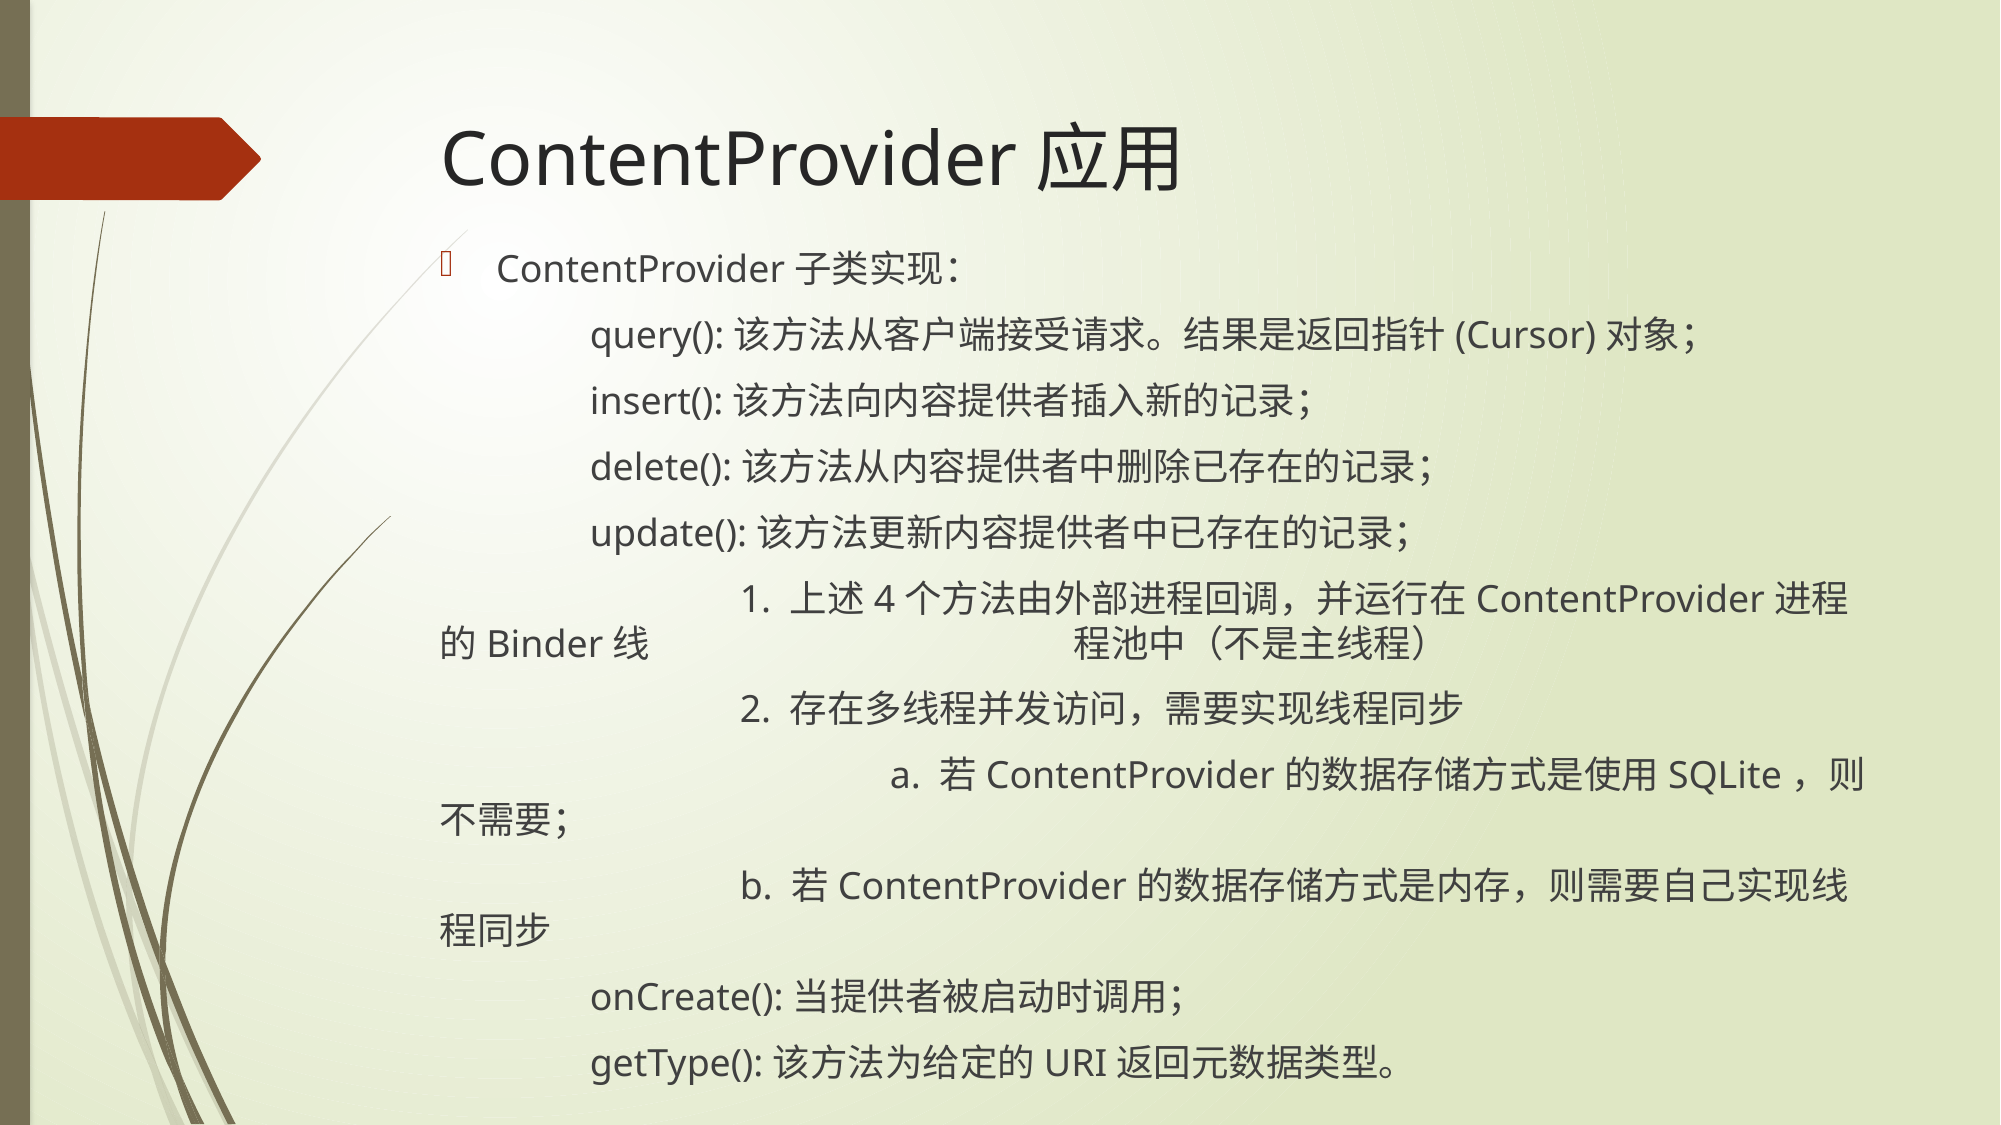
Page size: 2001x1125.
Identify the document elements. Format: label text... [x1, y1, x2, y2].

list ContentProvider子类实现： query():该方法从客户端接受请求。结果是返回指针(Cursor)对象； insert():该方法向内容提供者插入新的记录； delete():该方法从内容提供者中删除已存在的记录； update():该方法更新内容提供者中已存在的记录； 1. 上述4个方法由外部进程回调，并运行在ContentProvider进程的Binder线 程池中（不是主线程） 2. 存在多线程并发访问，需要实现线程同步 a. 若ContentProvider的数据存储方式是使用SQLite，则不需要； b. 若ContentProvider的数据存储方式是内存，则需要自己实现线程同步 onCreate():当提供者被启动时调用； getType():该方法为给定的URI返回元数据类型。 [424, 237, 1888, 1102]
title ContentProvider应用 [425, 102, 1888, 237]
